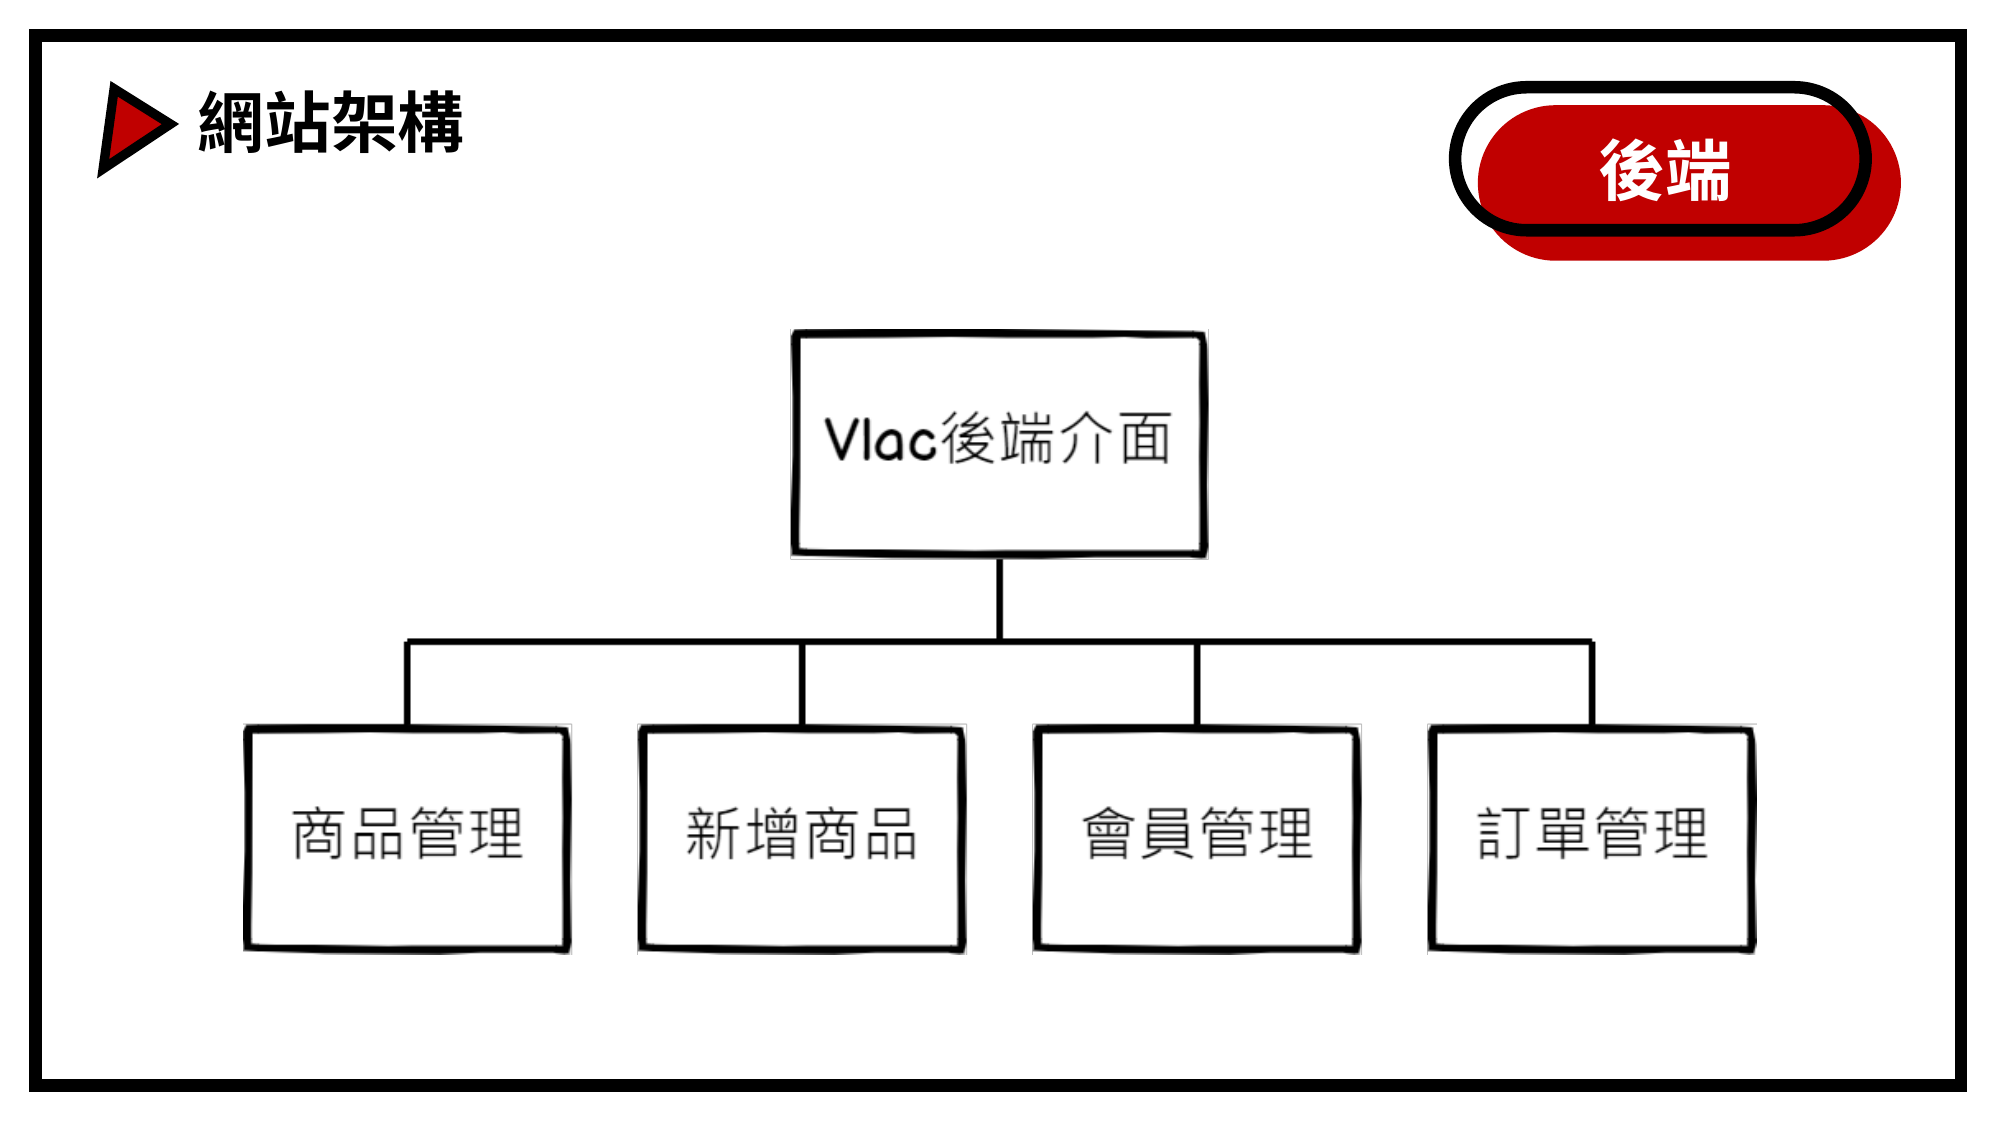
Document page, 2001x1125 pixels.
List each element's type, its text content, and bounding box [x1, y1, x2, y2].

picture [243, 329, 1757, 955]
text_box [35, 35, 1962, 1087]
text_box 網站架構 [182, 73, 1049, 169]
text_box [1455, 87, 1895, 255]
text_box [101, 87, 173, 171]
